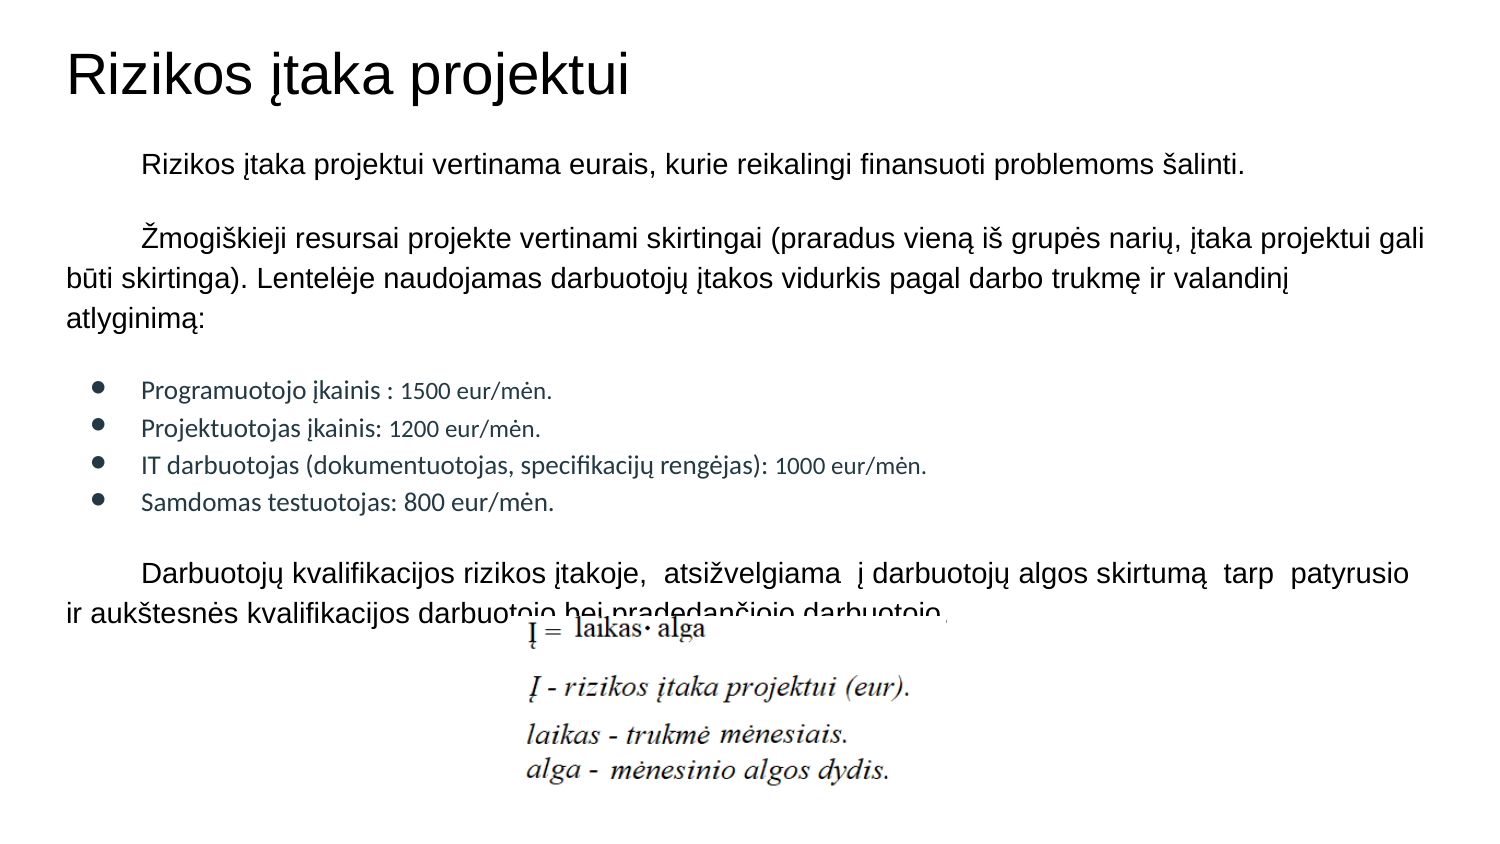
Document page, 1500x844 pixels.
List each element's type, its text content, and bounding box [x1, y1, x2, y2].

list Rizikos įtaka projektui vertinama eurais, kurie reikalingi finansuoti problemoms šalinti. Žmogiškieji resursai projekte vertinami skirtingai (praradus vieną iš grupės narių, įtaka projektui gali būti skirtinga). Lentelėje naudojamas darbuotojų įtakos vidurkis pagal darbo trukmę ir valandinį atlyginimą: Programuotojo įkainis : 1500 eur/mėn. Projektuotojas įkainis: 1200 eur/mėn. IT darbuotojas (dokumentuotojas, specifikacijų rengėjas): 1000 eur/mėn. Samdomas testuotojas: 800 eur/mėn. Darbuotojų kvalifikacijos rizikos įtakoje, atsižvelgiama į darbuotojų algos skirtumą tarp patyrusio ir aukštesnės kvalifikacijos darbuotojo bei pradedančiojo darbuotojo. [51, 125, 1449, 576]
title Rizikos įtaka projektui [51, 21, 1449, 116]
picture [510, 616, 946, 803]
